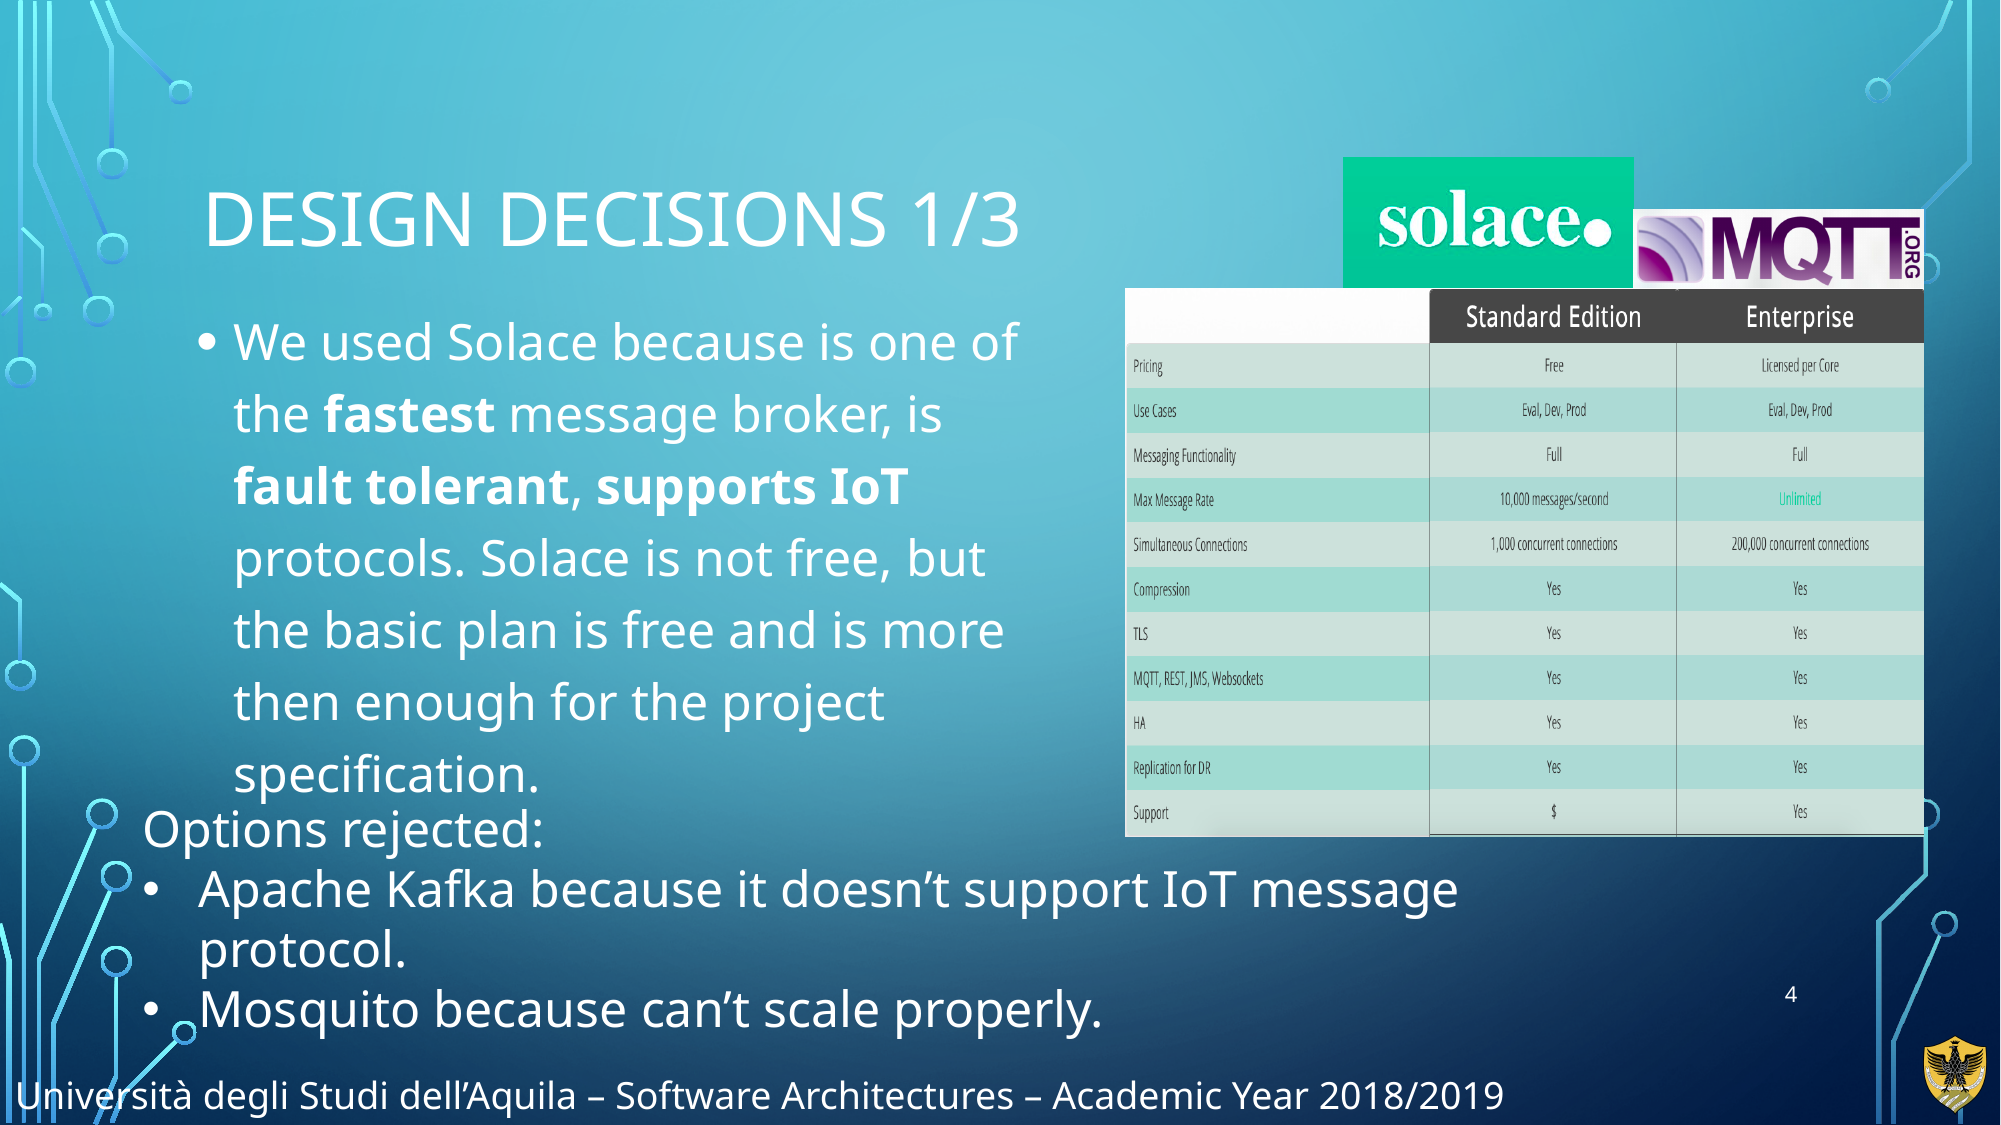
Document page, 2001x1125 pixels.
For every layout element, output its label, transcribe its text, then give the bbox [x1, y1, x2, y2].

slide_number 4 [1685, 965, 1813, 1025]
list We used Solace because is one of the fastest message broker, is fault tolerant, supports IoT protocols. Solace is not free, but the basic plan is free and is more then enough for the project specification. [181, 291, 1072, 643]
title Design Decisions 1/3 [187, 101, 1813, 344]
picture [1922, 1035, 1987, 1115]
picture [1124, 157, 1924, 837]
text_box Università degli Studi dell’Aquila – Software Architectures – Academic Year 2018/2019 [0, 1064, 2000, 1125]
text_box Options rejected: Apache Kafka because it doesn’t support IoT message protocol. Mosquito because can’t scale properly. [127, 790, 1686, 1064]
